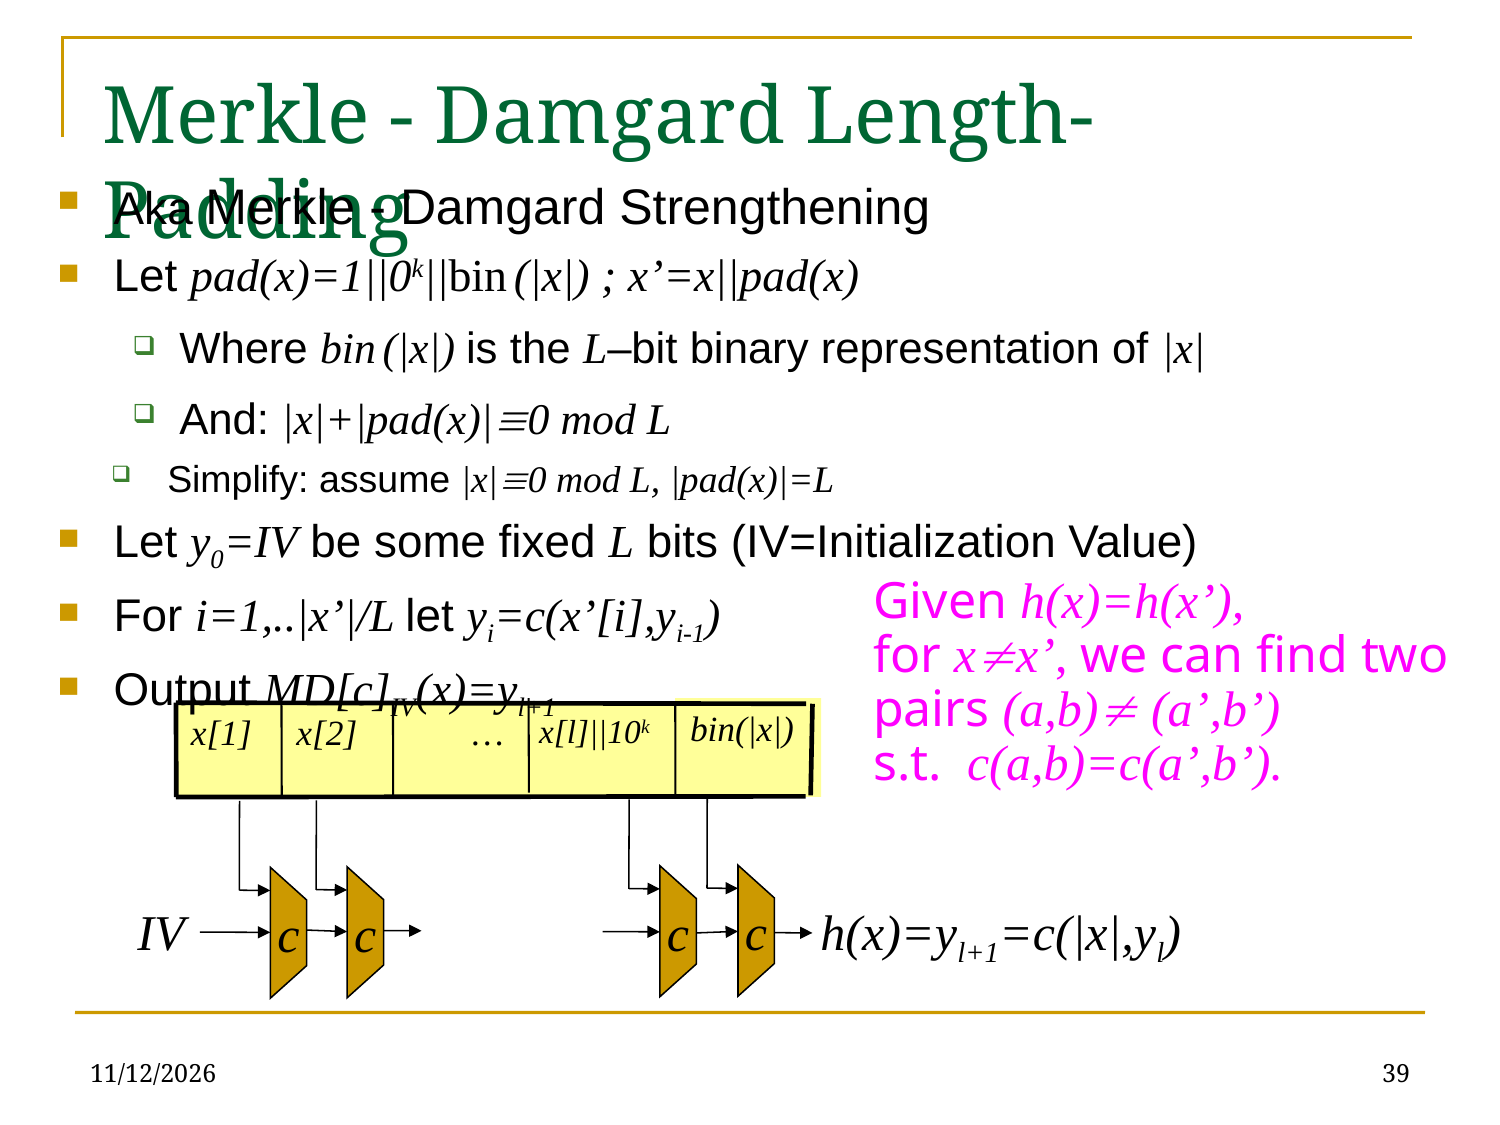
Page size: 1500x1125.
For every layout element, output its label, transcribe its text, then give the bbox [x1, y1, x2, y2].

text_box [239, 884, 271, 897]
slide_number 39 [1074, 1024, 1425, 1100]
text_box h(x)=yl+1=c(|x|,yl) [805, 892, 1196, 977]
text_box [707, 882, 739, 895]
text_box [306, 924, 347, 938]
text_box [175, 697, 822, 798]
text_box c [270, 867, 307, 999]
text_box [383, 924, 422, 937]
text_box [628, 882, 660, 895]
text_box [774, 926, 805, 940]
text_box IV [122, 892, 200, 968]
text_box c [738, 865, 775, 997]
list Aka Merkle - Damgard Strengthening Let pad(x)=1||0k||bin (|x|) ; x’=x||pad(x) Where bin (|x|) is the L–bit binary representation of |x| And: |x|+|pad(x)|0 mod L Simplify: assume |x|0 mod L, |pad(x)|=L Let y0=IV be some fixed L bits (IV=Initialization Value) For i=1,..|x’|/L let yi=c(x’[i],yi-1) Output MD[c]IV(x)=yl+1 [42, 166, 1453, 820]
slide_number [75, 1024, 425, 1100]
text_box [602, 925, 660, 938]
text_box Given h(x)=h(x’), for xx’, we can find two pairs (a,b) (a’,b’) s.t. c(a,b)=c(a’,b’). [858, 568, 1464, 860]
title Merkle - Damgard Length-Padding [87, 56, 1363, 166]
text_box [200, 926, 271, 939]
text_box c [659, 865, 697, 997]
text_box [697, 925, 739, 939]
text_box [316, 883, 348, 897]
text_box c [347, 866, 384, 998]
